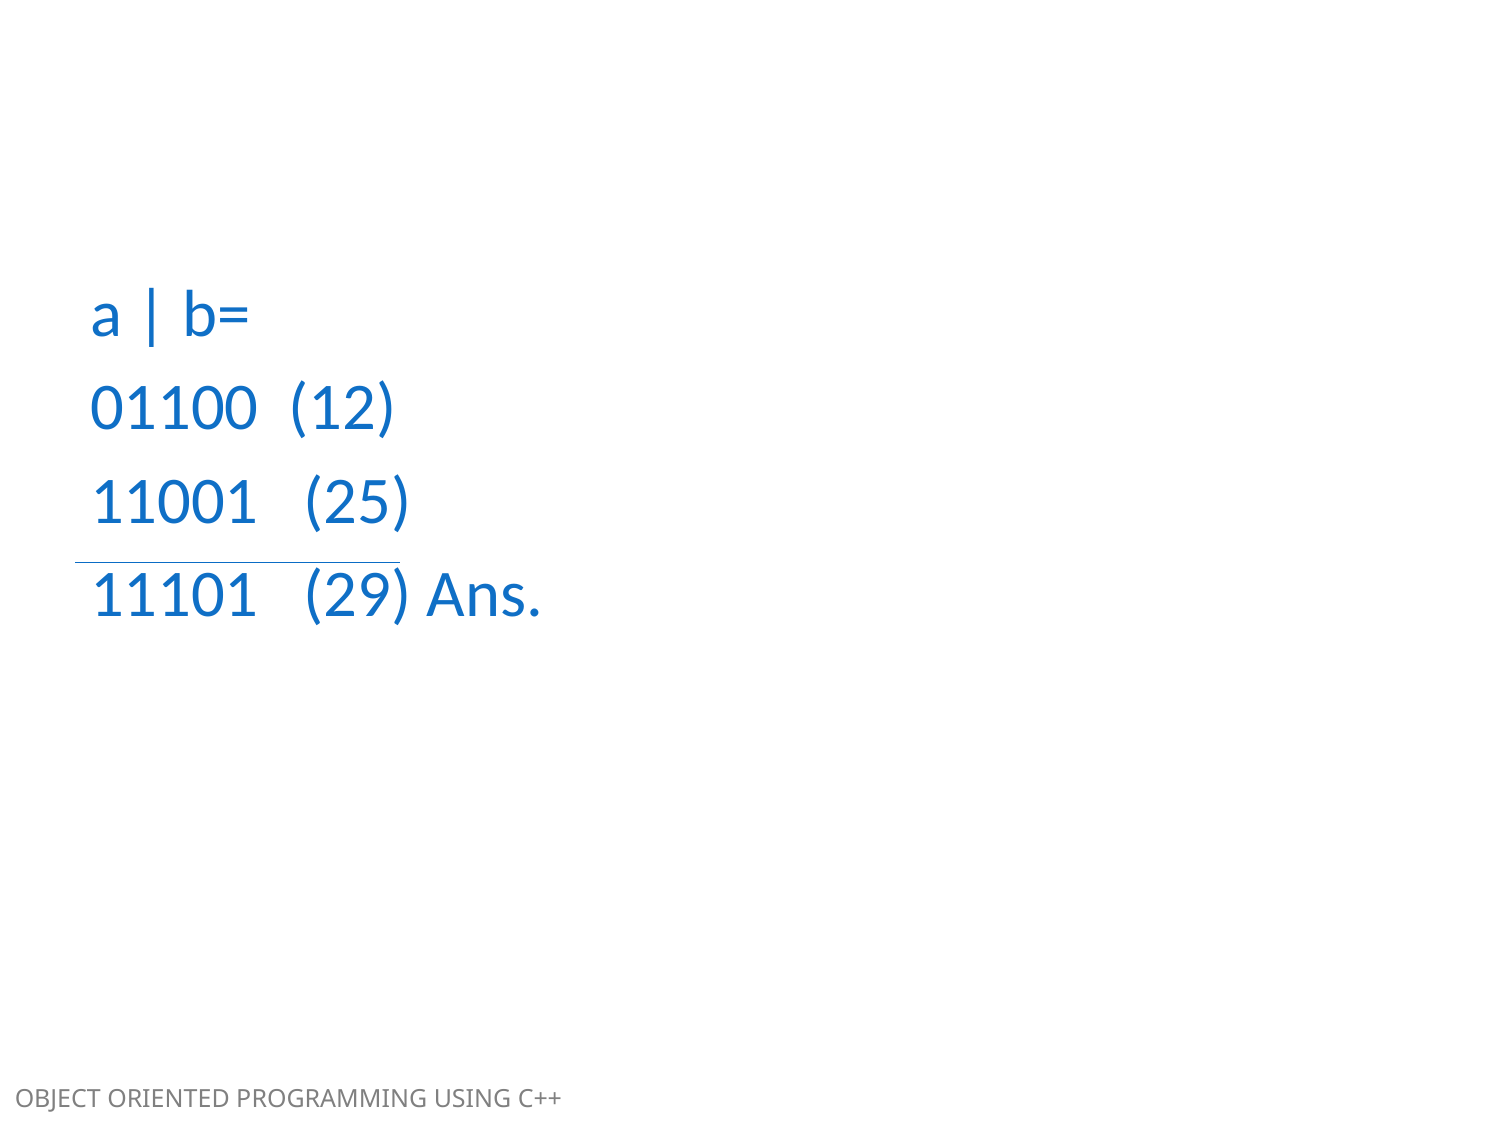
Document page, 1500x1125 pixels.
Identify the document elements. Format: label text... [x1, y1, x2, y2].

list a | b= 01100 (12) 11001 (25) 11101 (29) Ans. [75, 262, 1425, 1005]
